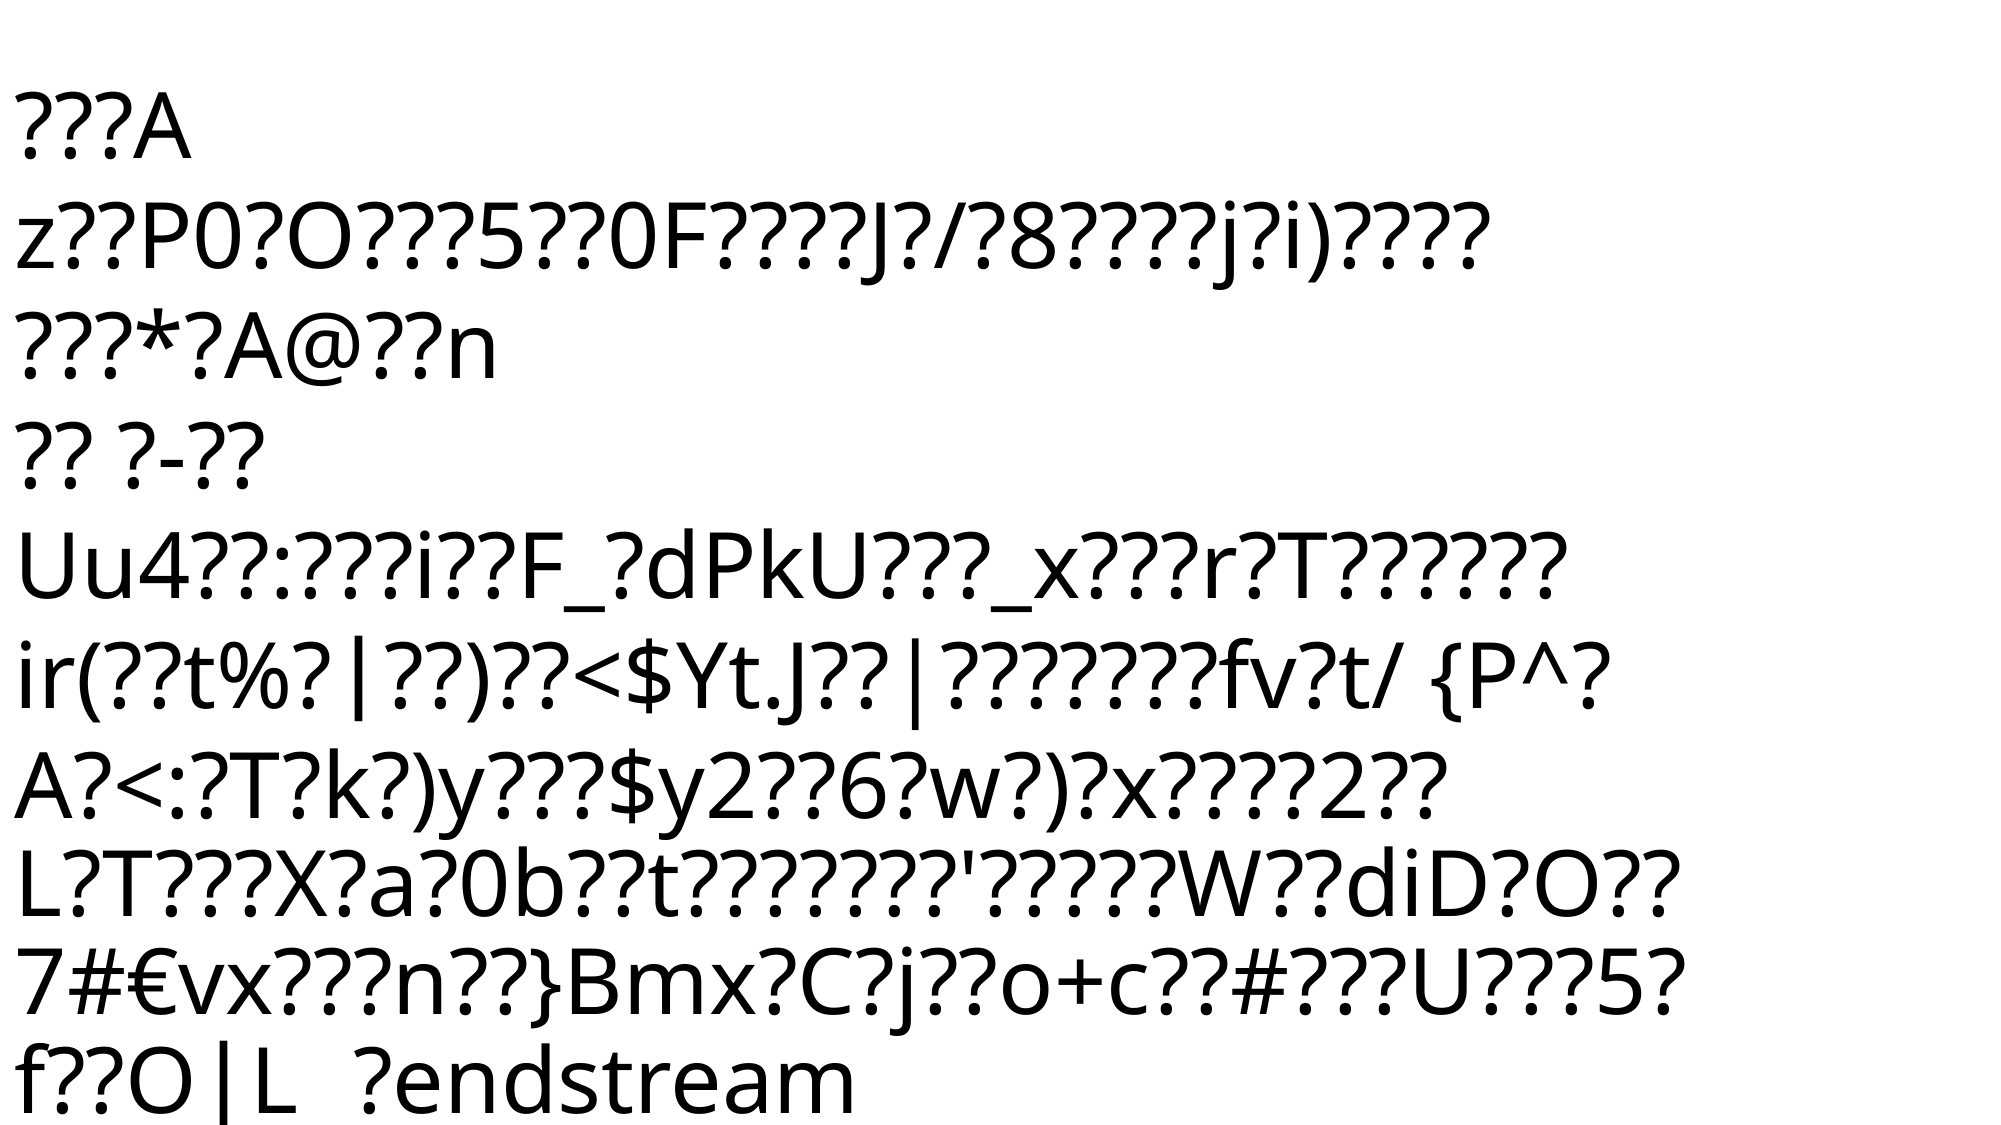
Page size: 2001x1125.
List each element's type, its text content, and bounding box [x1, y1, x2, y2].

title ???A z??P0?O???5??0F????J?/?8????j?i)???? ???*?A@??n ?? ?-?? Uu4??:???i??F_?dPkU???_x???r?T??????ir(??t%???)??<$Yt.J??|???????fv?t/ {P^?A?<:?T?k?)y???$y2??6?w?)?x????2?? L?T???X?a?0b??t???????'?????W??diD?O??7#€vx???n??}Bmx?C?j??o+c??#???U???5?f??OL?endstream [0, 59, 1725, 278]
